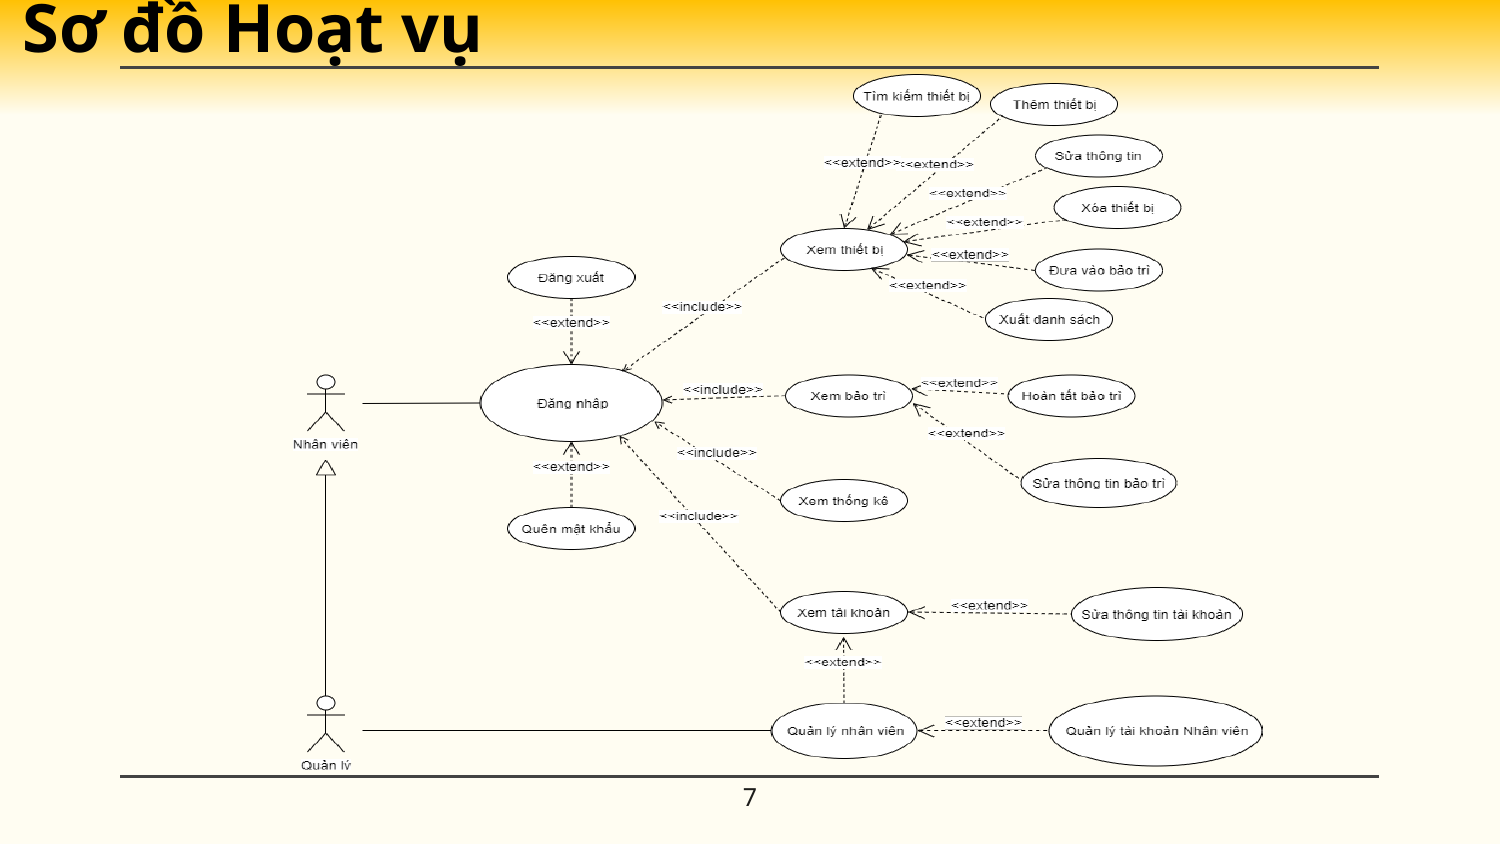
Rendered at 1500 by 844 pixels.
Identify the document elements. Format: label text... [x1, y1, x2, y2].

picture [293, 74, 1263, 771]
slide_number 7 [705, 779, 795, 832]
text_box Sơ đồ Hoạt vụ [7, 0, 499, 74]
